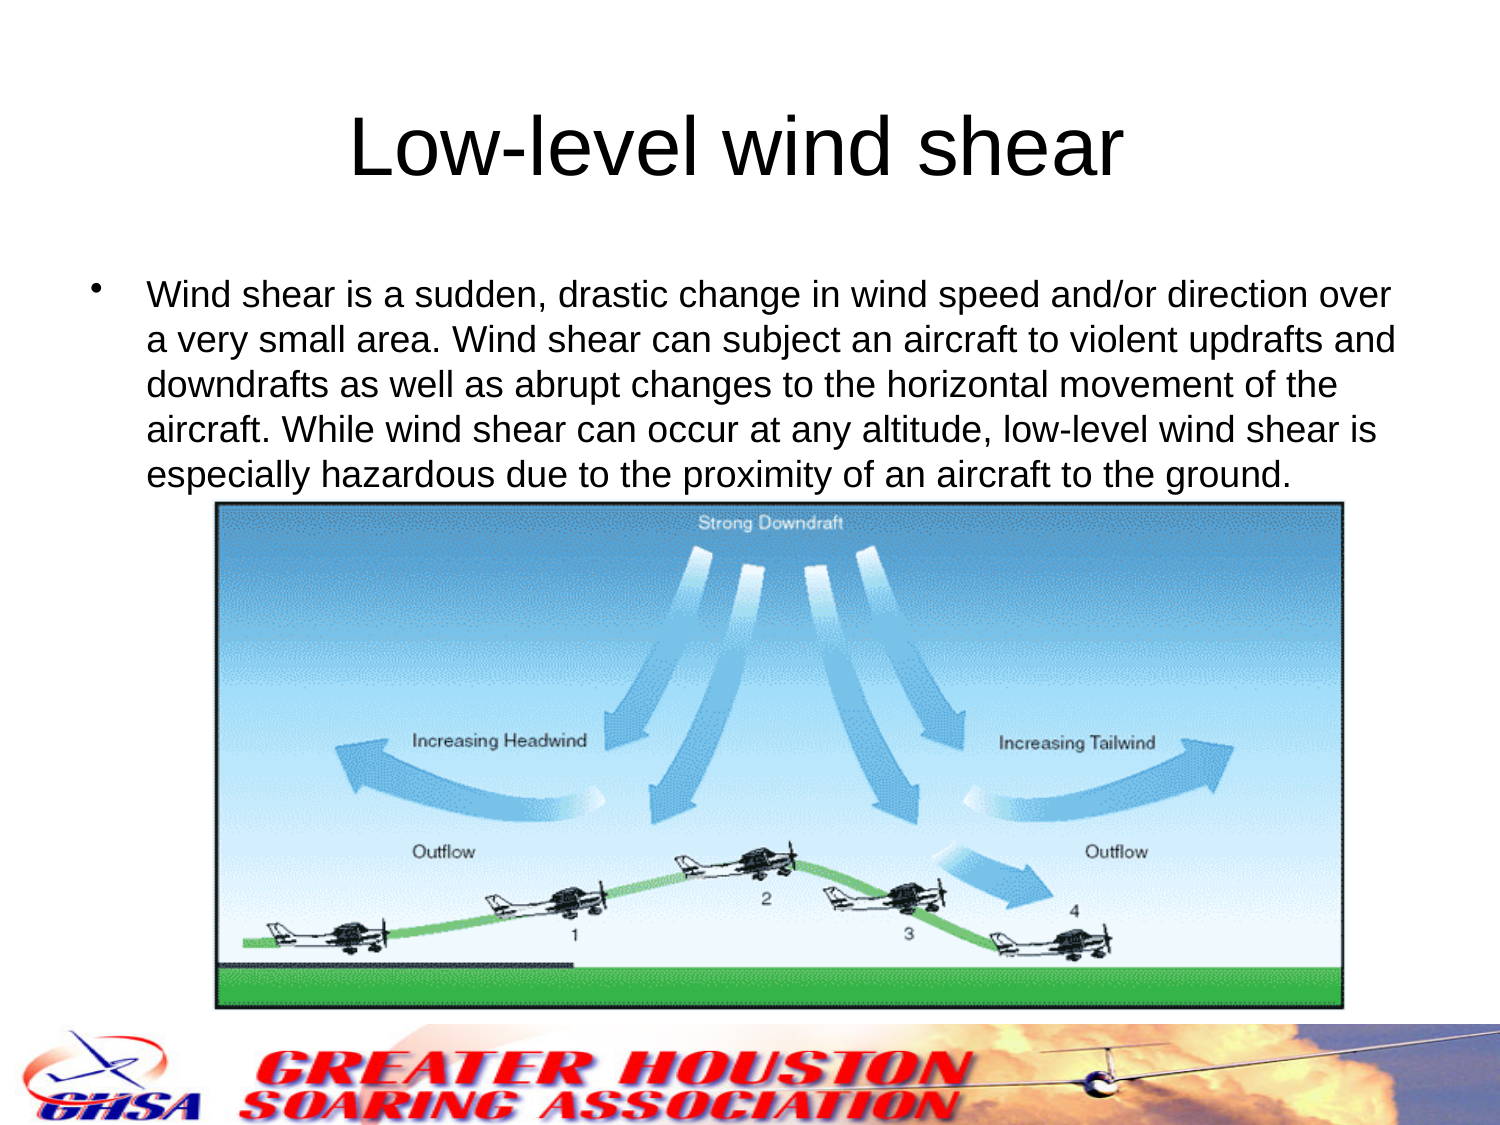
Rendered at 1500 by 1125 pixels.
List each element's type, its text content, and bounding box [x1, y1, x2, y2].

list Wind shear is a sudden, drastic change in wind speed and/or direction over a very small area. Wind shear can subject an aircraft to violent updrafts and downdrafts as well as abrupt changes to the horizontal movement of the aircraft. While wind shear can occur at any altitude, low-level wind shear is especially hazardous due to the proximity of an aircraft to the ground. [74, 262, 1426, 1006]
title Low-level wind shear [74, 44, 1426, 233]
picture [0, 1024, 1500, 1125]
picture [212, 499, 1346, 1012]
